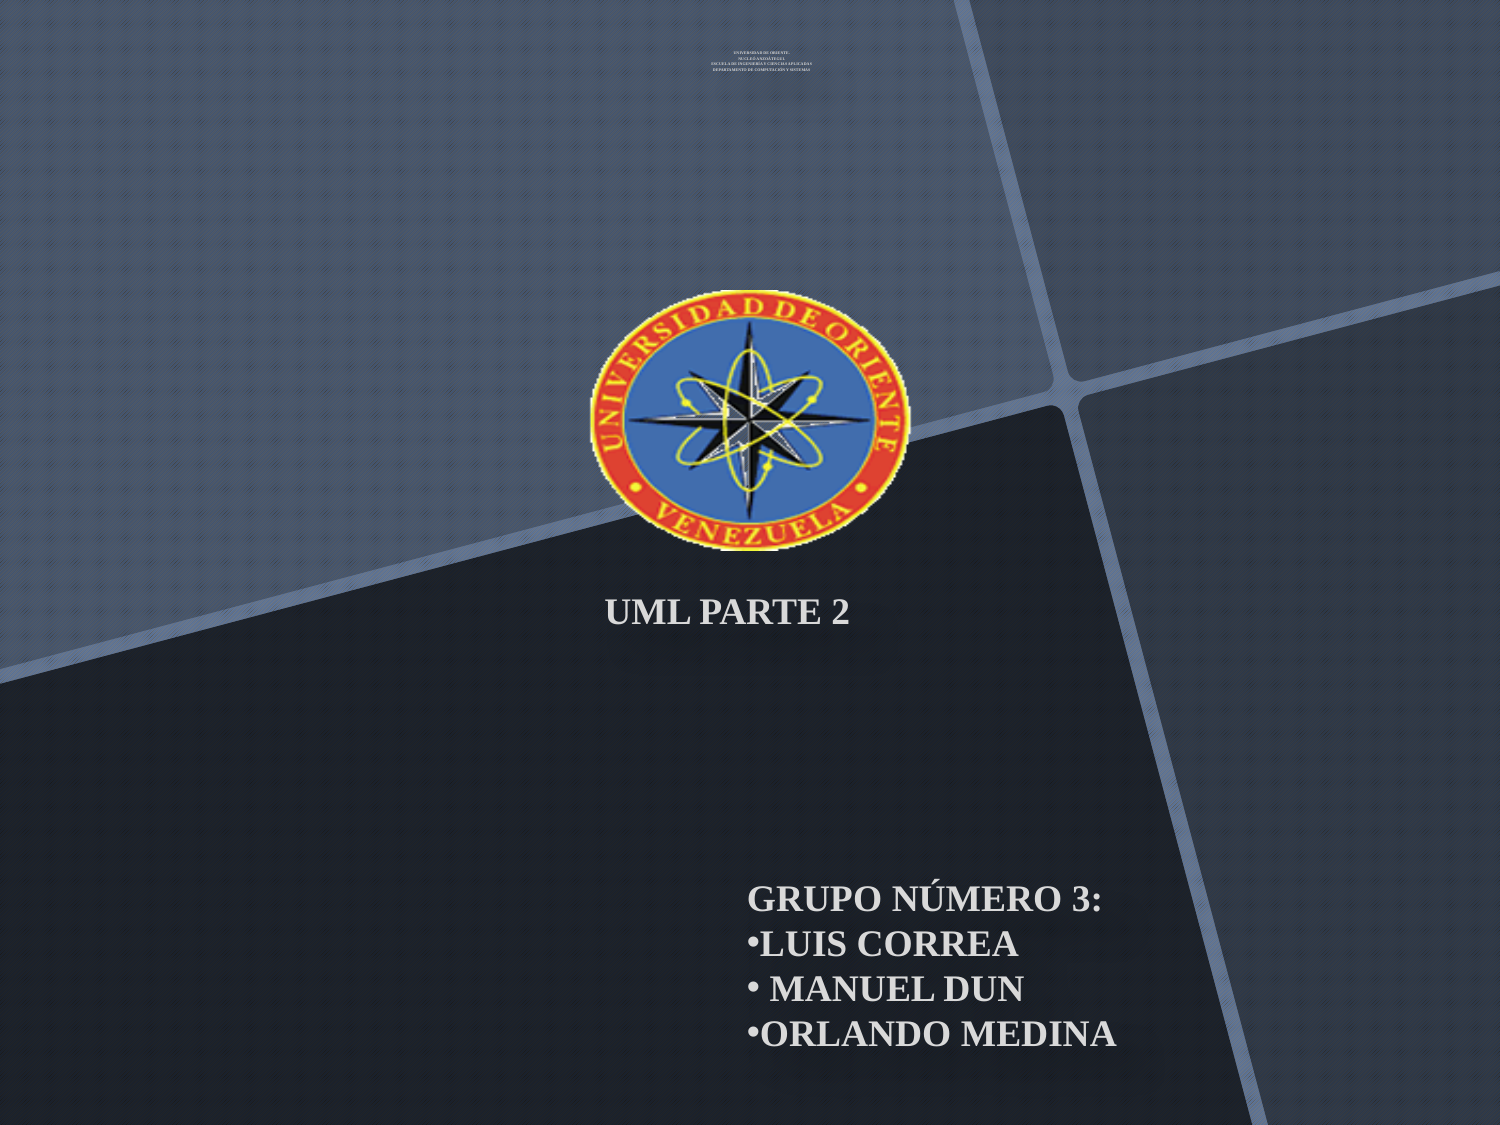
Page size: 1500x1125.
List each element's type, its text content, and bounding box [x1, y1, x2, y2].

text_box UML PARTE 2 [357, 579, 1108, 640]
picture [560, 290, 940, 552]
text_box [218, 869, 1140, 1012]
subtitle UNIVERSIDAD DE ORIENTE. NUCLEÓ ANZOÁTEGUI. ESCUELA DE INGENIERÍA Y CIENCIAS APLICADAS DEPARTAMENTO DE COMPUTACIÓN Y SISTEMAS [76, 42, 1447, 161]
text_box GRUPO NÚMERO 3: LUIS CORREA MANUEL DUN ORLANDO MEDINA [732, 834, 1441, 1055]
